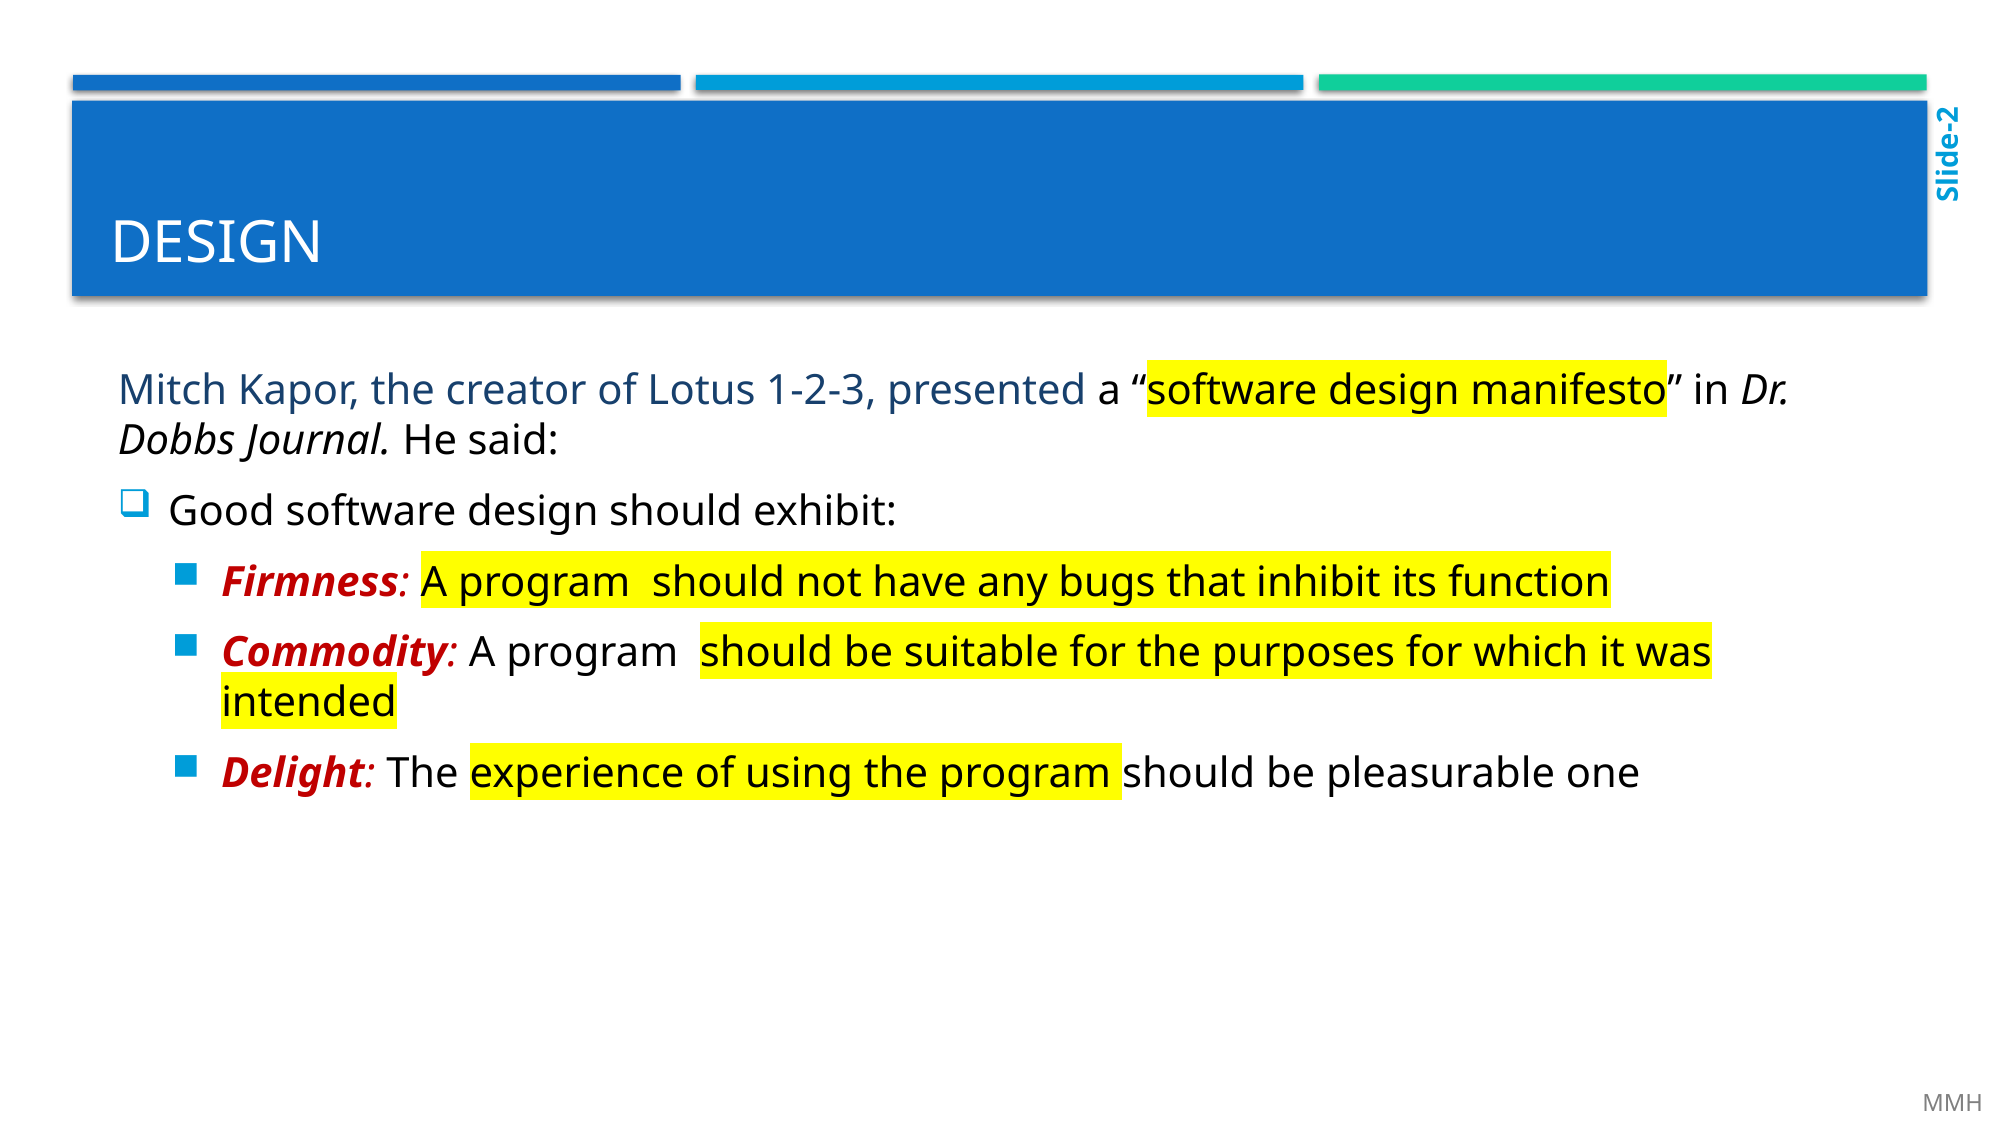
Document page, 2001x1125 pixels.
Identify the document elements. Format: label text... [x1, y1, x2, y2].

list Mitch Kapor, the creator of Lotus 1-2-3, presented a “software design manifesto” in Dr. Dobbs Journal. He said: Good software design should exhibit: Firmness: A program should not have any bugs that inhibit its function Commodity: A program should be suitable for the purposes for which it was intended Delight: The experience of using the program should be pleasurable one [102, 331, 1854, 919]
title design [95, 115, 1905, 282]
text_box Slide-2 [1930, 99, 1968, 236]
text_box MMH [1894, 1079, 2000, 1125]
